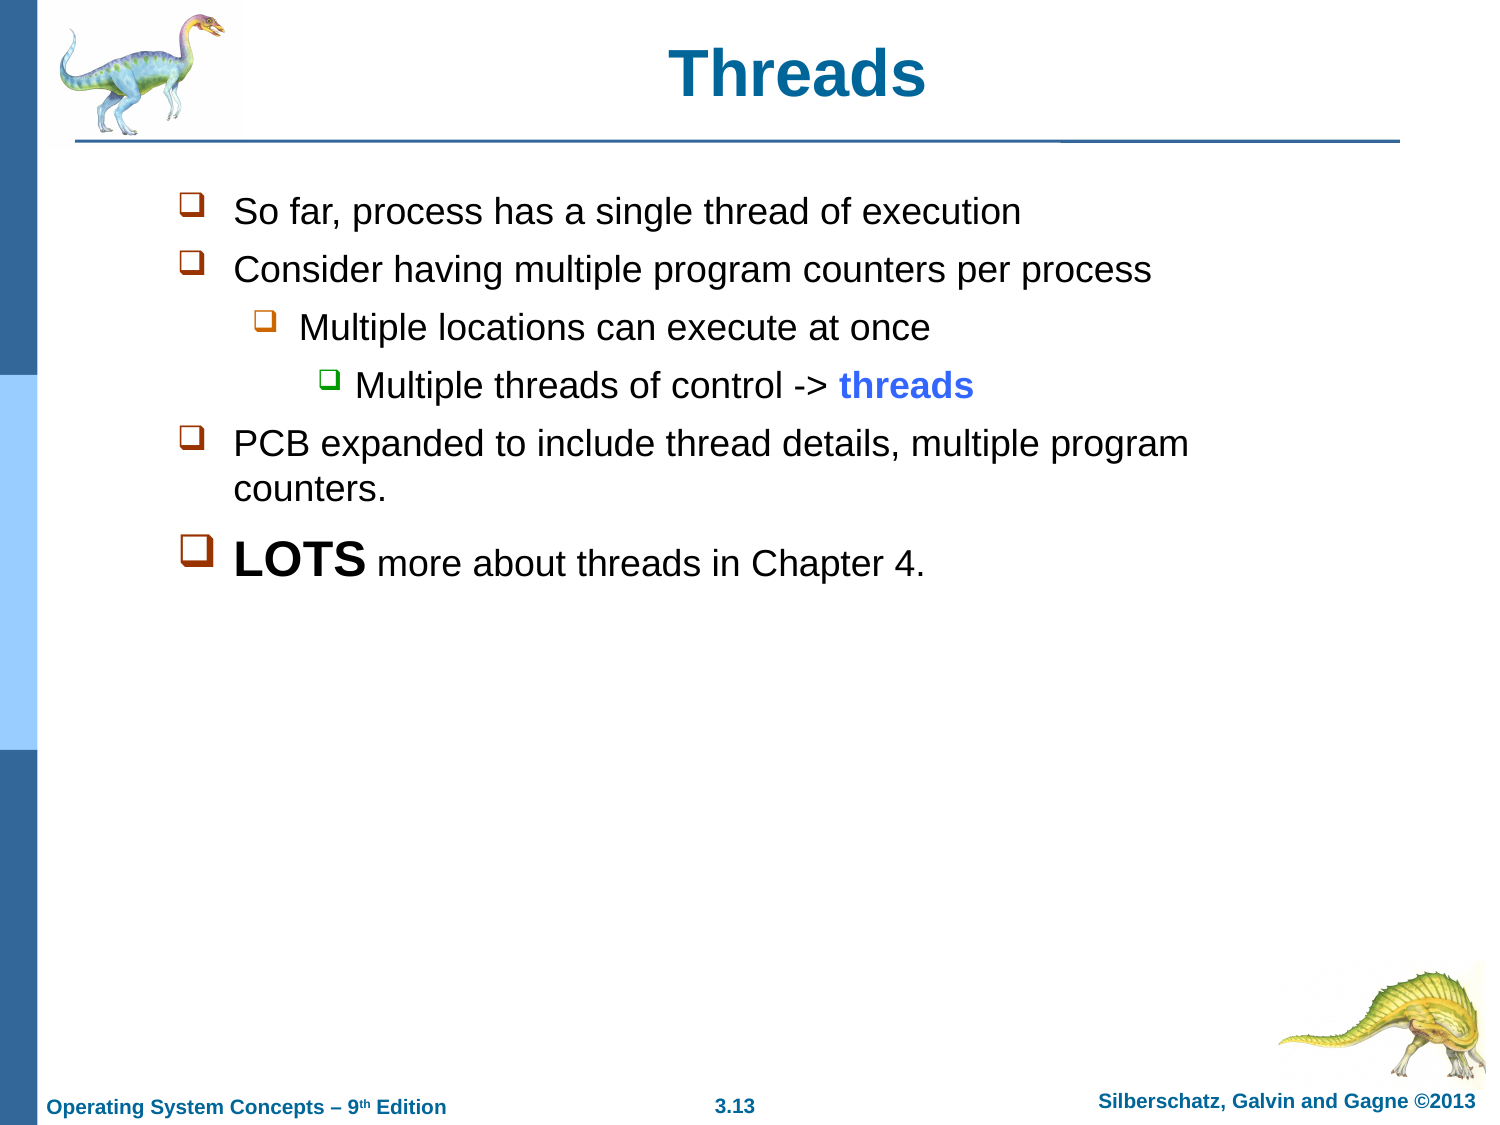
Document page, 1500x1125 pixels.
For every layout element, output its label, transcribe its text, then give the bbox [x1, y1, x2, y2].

picture [46, 0, 243, 149]
picture [1275, 959, 1486, 1090]
list So far, process has a single thread of execution Consider having multiple program counters per process Multiple locations can execute at once Multiple threads of control -> threads PCB expanded to include thread details, multiple program counters. LOTS more about threads in Chapter 4. [161, 179, 1307, 833]
title Threads [170, 22, 1425, 117]
